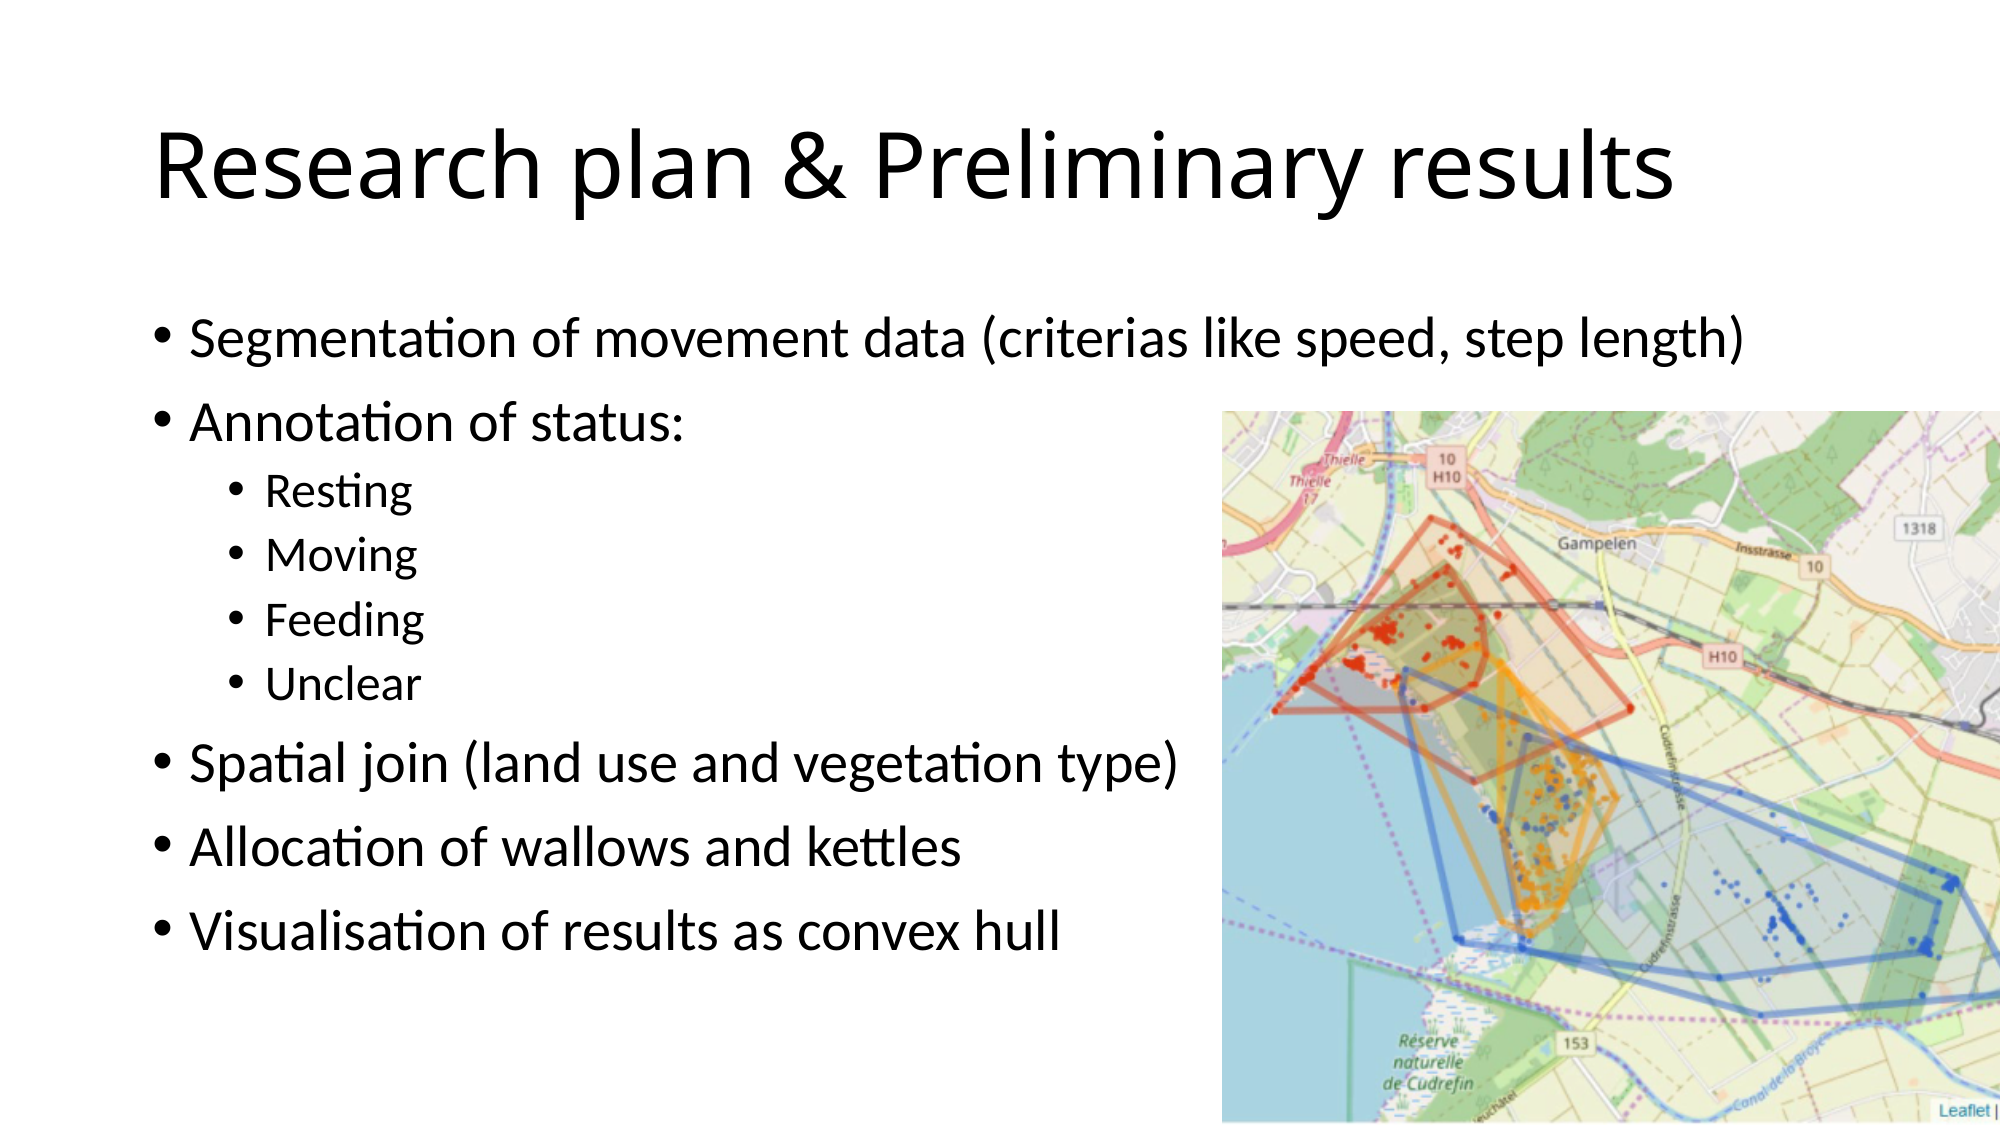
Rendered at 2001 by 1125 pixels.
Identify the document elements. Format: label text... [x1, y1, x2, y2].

list Segmentation of movement data (criterias like speed, step length) Annotation of status: Resting Moving Feeding Unclear Spatial join (land use and vegetation type) Allocation of wallows and kettles Visualisation of results as convex hull [137, 299, 1863, 1014]
picture [1222, 411, 2000, 1125]
title Research plan & Preliminary results [137, 59, 1863, 278]
